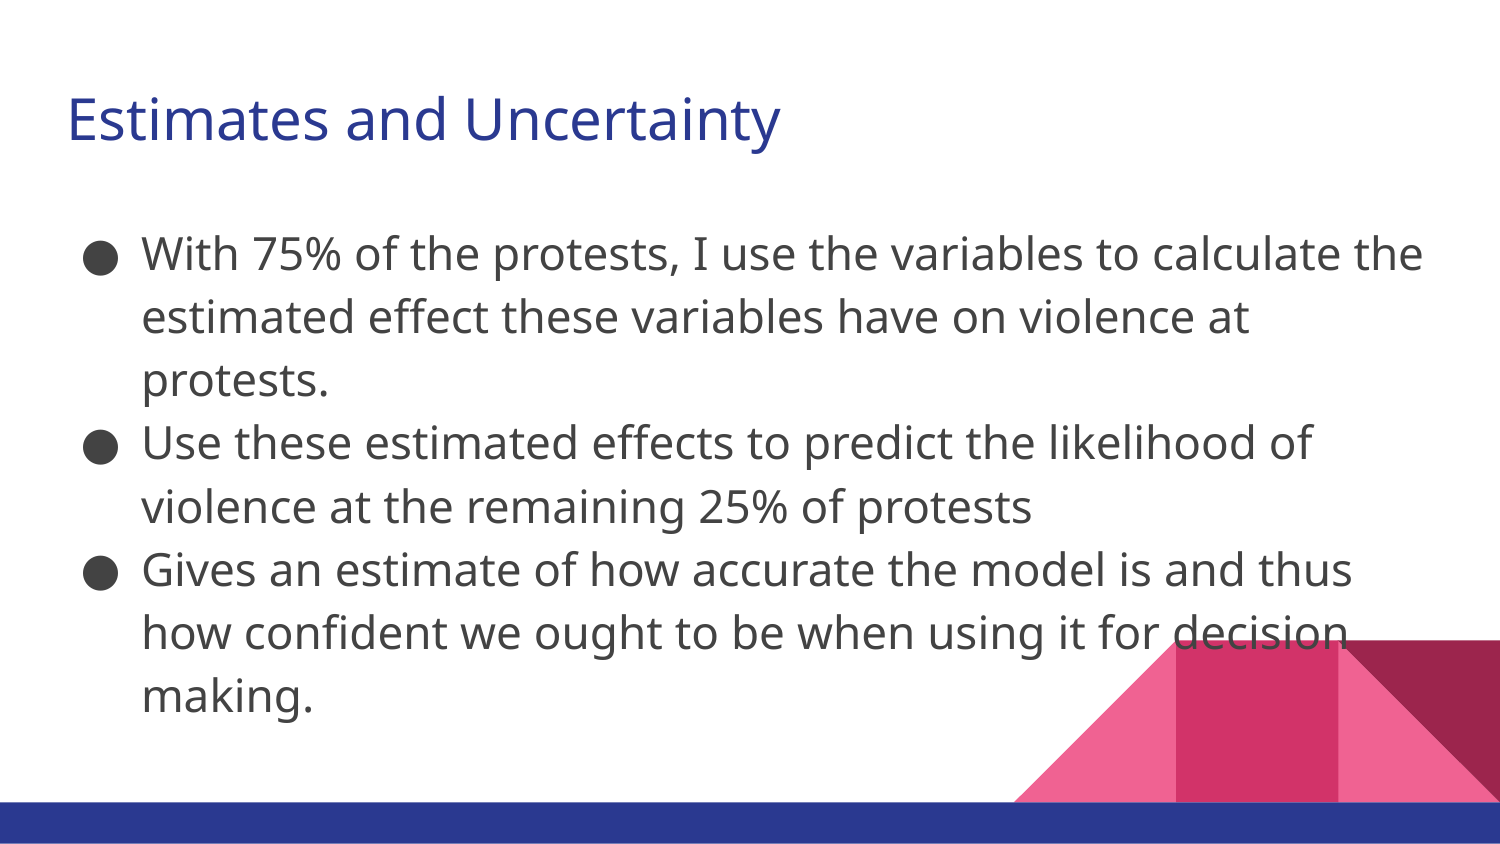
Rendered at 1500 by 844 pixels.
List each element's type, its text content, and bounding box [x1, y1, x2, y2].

title Estimates and Uncertainty [51, 67, 1449, 167]
list With 75% of the protests, I use the variables to calculate the estimated effect these variables have on violence at protests. Use these estimated effects to predict the likelihood of violence at the remaining 25% of protests Gives an estimate of how accurate the model is and thus how confident we ought to be when using it for decision making. [51, 201, 1449, 750]
